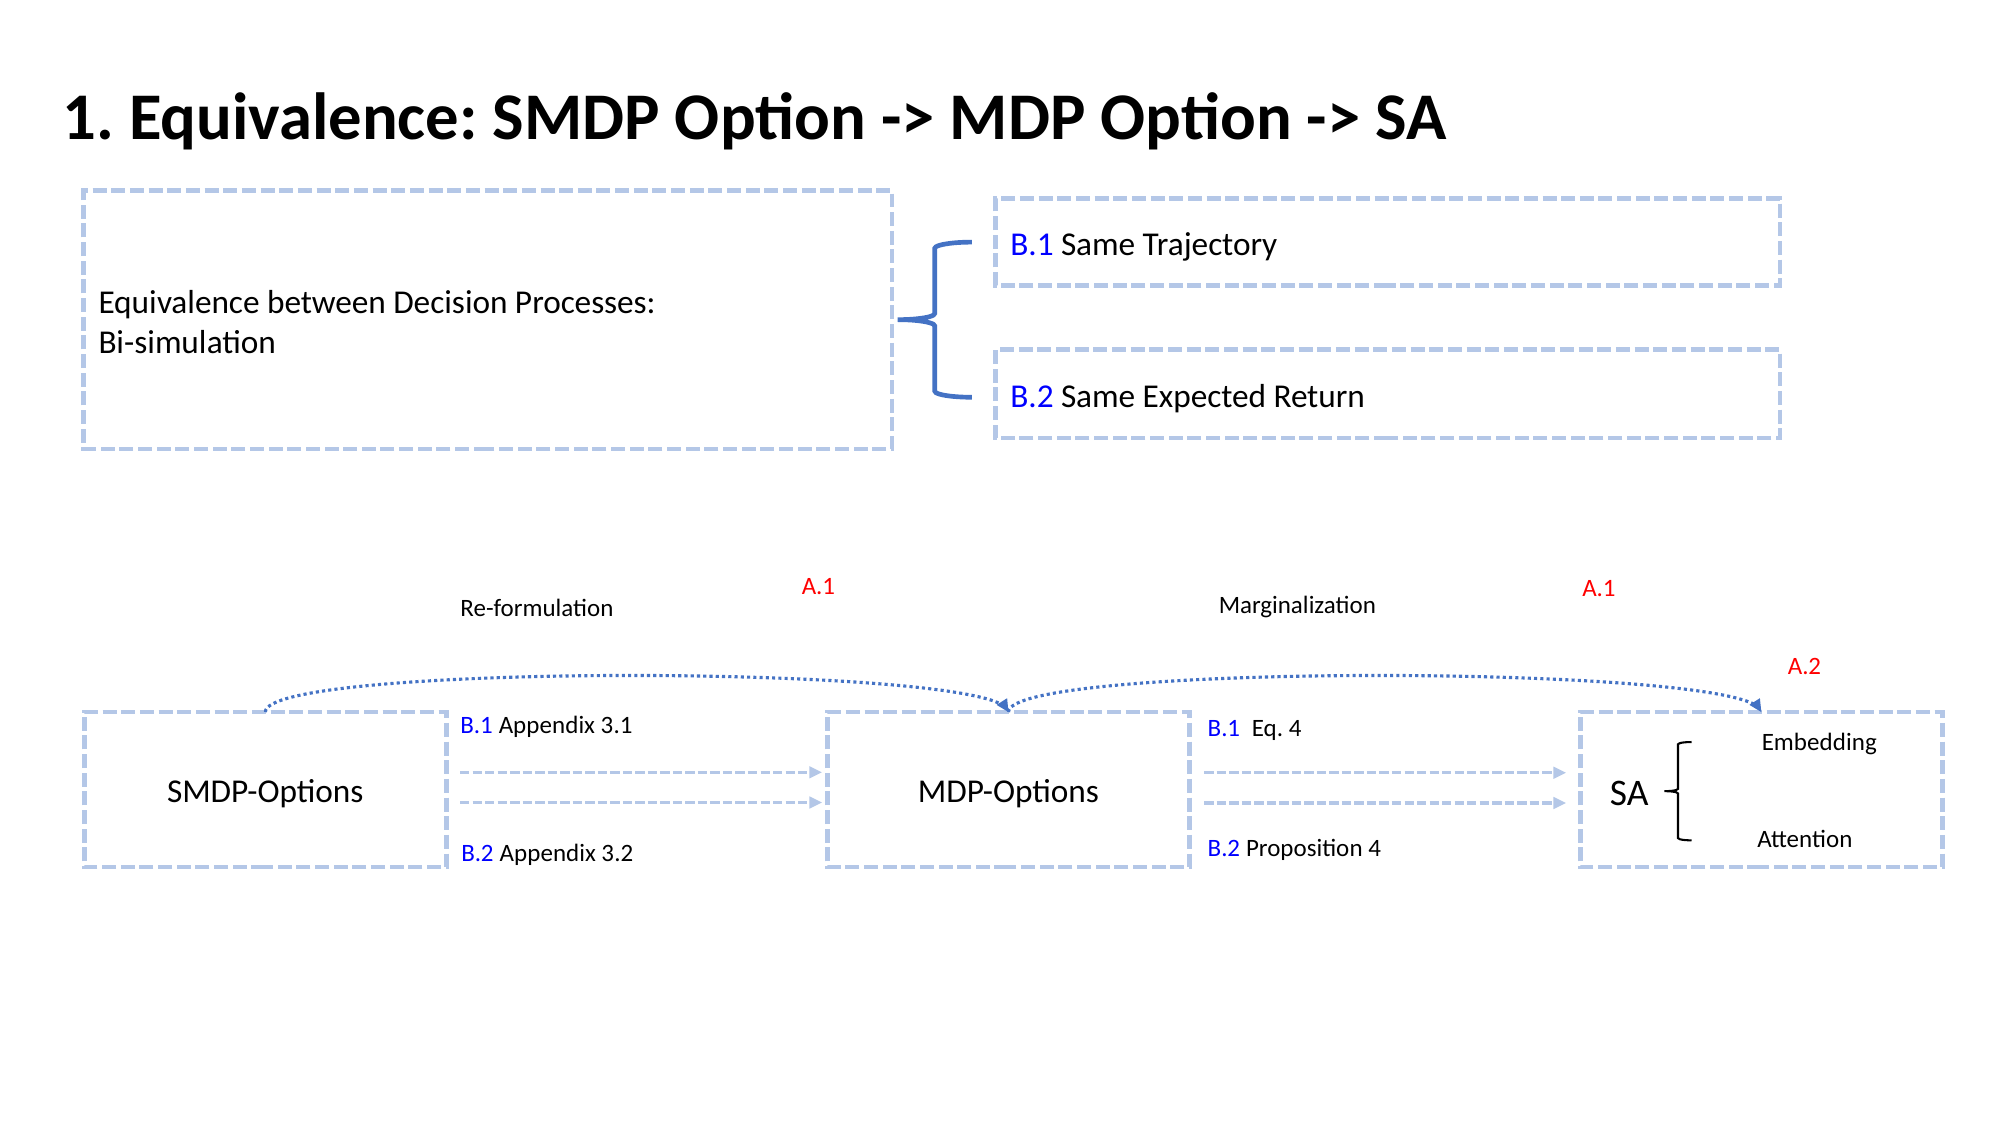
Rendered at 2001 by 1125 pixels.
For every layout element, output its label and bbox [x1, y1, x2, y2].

text_box [47, 64, 1959, 902]
